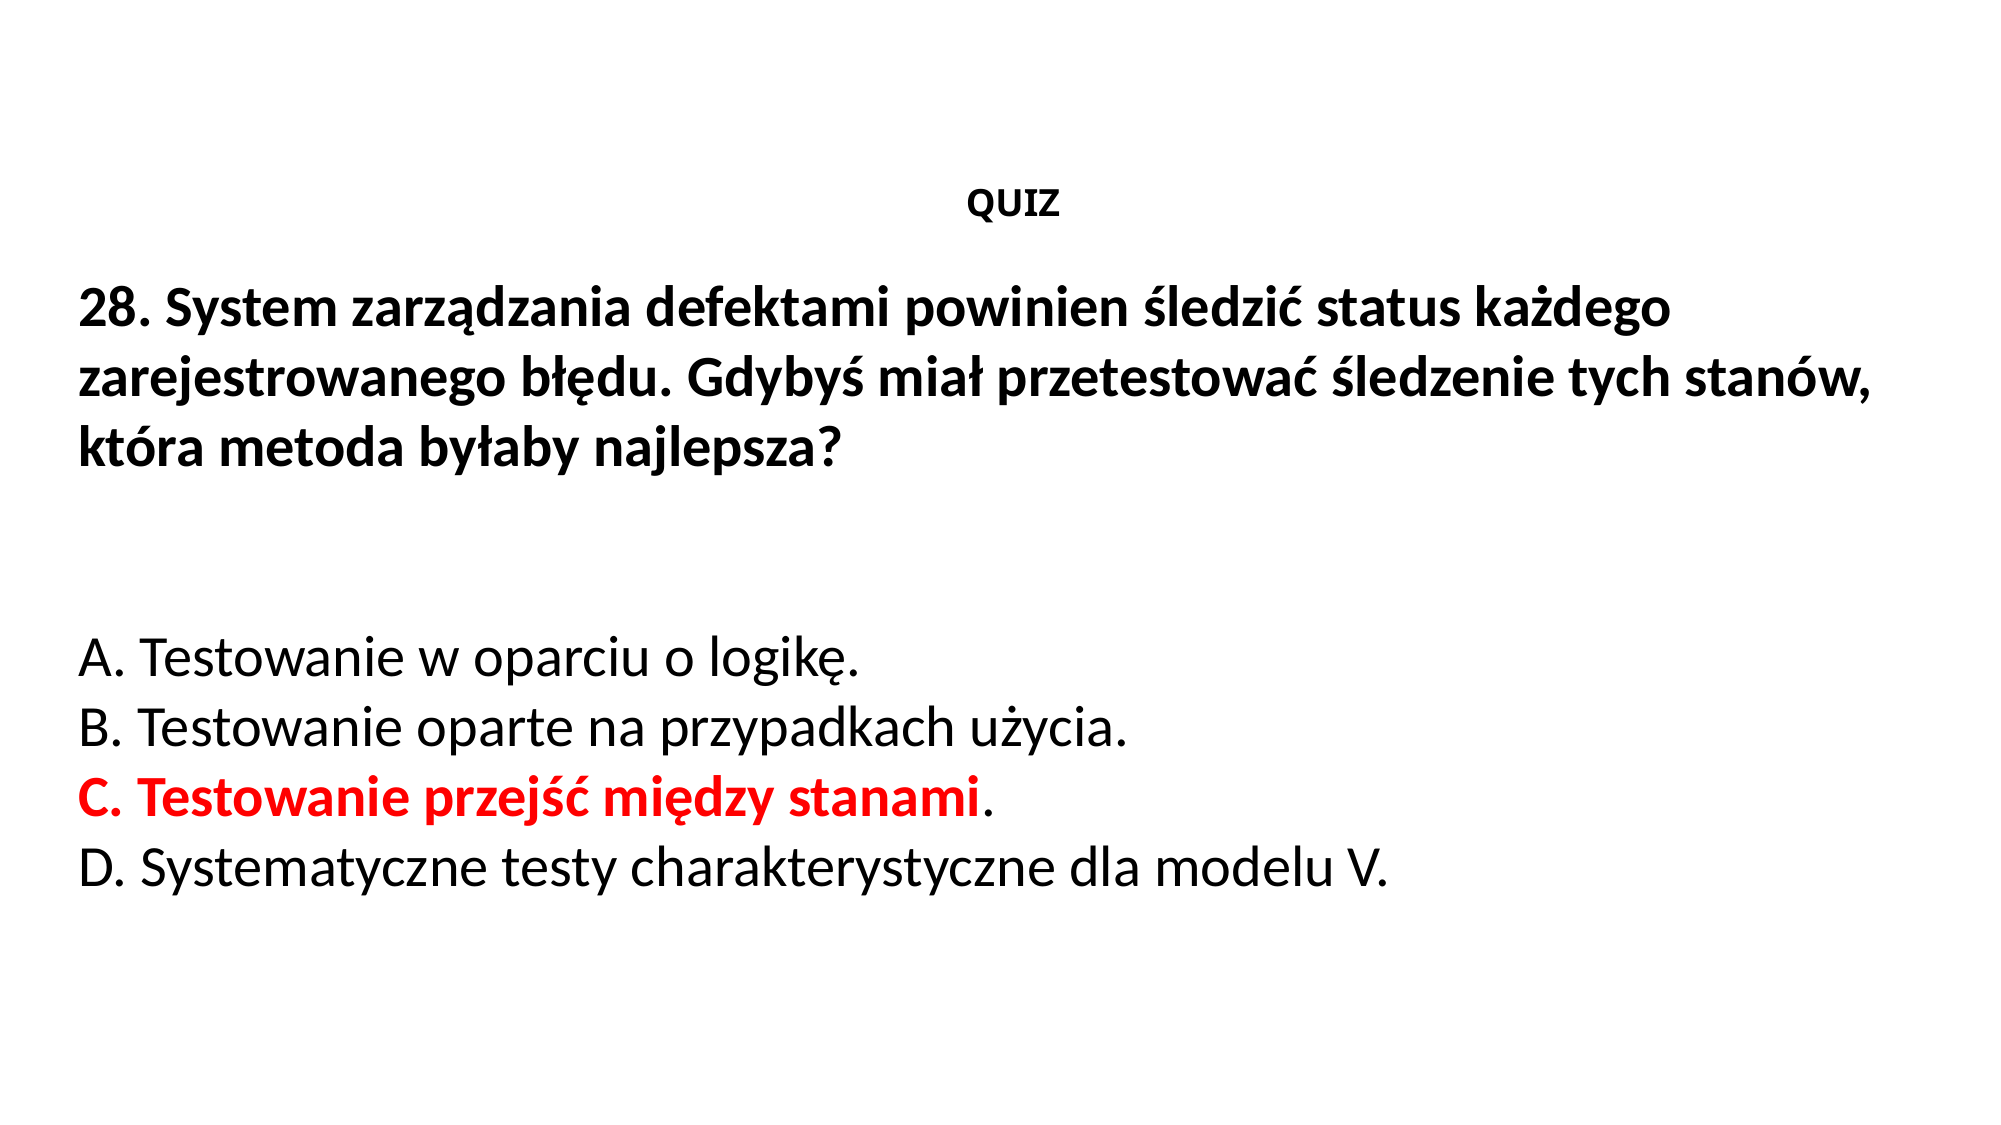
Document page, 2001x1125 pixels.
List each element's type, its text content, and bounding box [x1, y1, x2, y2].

text_box QUIZ 28. System zarządzania defektami powinien śledzić status każdego zarejestrowanego błędu. Gdybyś miał przetestować śledzenie tych stanów, która metoda byłaby najlepsza? A. Testowanie w oparciu o logikę. B. Testowanie oparte na przypadkach użycia. C. Testowanie przejść między stanami. D. Systematyczne testy charakterystyczne dla modelu V. [63, 171, 1963, 951]
